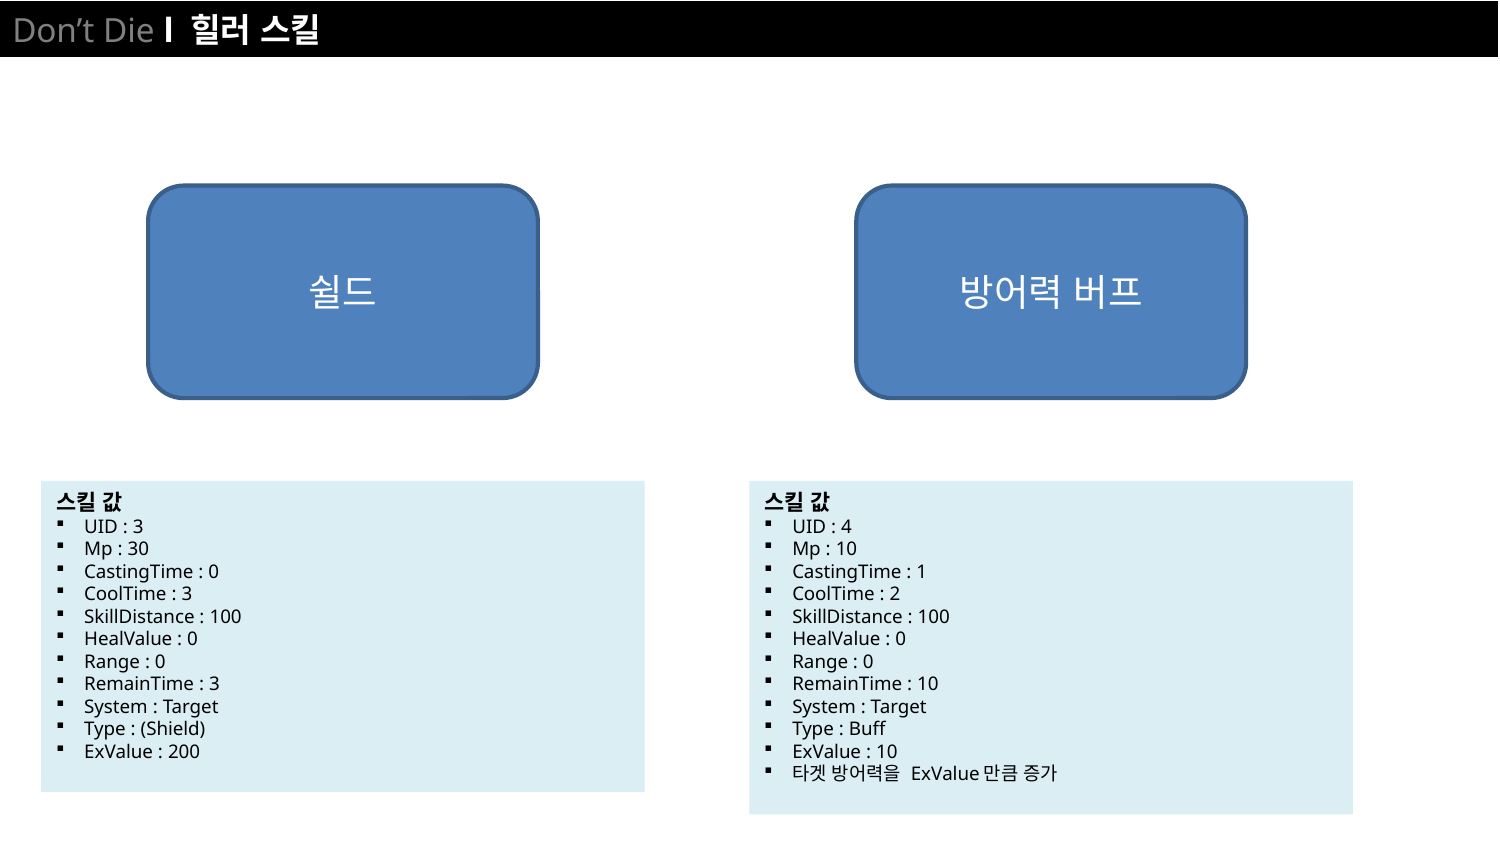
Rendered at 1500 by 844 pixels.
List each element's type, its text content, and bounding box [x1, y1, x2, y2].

text_box 스킬 값 UID : 3 Mp : 30 CastingTime : 0 CoolTime : 3 SkillDistance : 100 HealValue : 0 Range : 0 RemainTime : 3 System : Target Type : (Shield) ExValue : 200 [41, 480, 645, 792]
text_box Don’t Die l 힐러 스킬 [0, 0, 1500, 59]
text_box 스킬 값 UID : 4 Mp : 10 CastingTime : 1 CoolTime : 2 SkillDistance : 100 HealValue : 0 Range : 0 RemainTime : 10 System : Target Type : Buff ExValue : 10 타겟 방어력을 ExValue만큼 증가 [749, 480, 1353, 815]
text_box 방어력 버프 [854, 183, 1249, 401]
text_box 쉴드 [146, 183, 541, 401]
